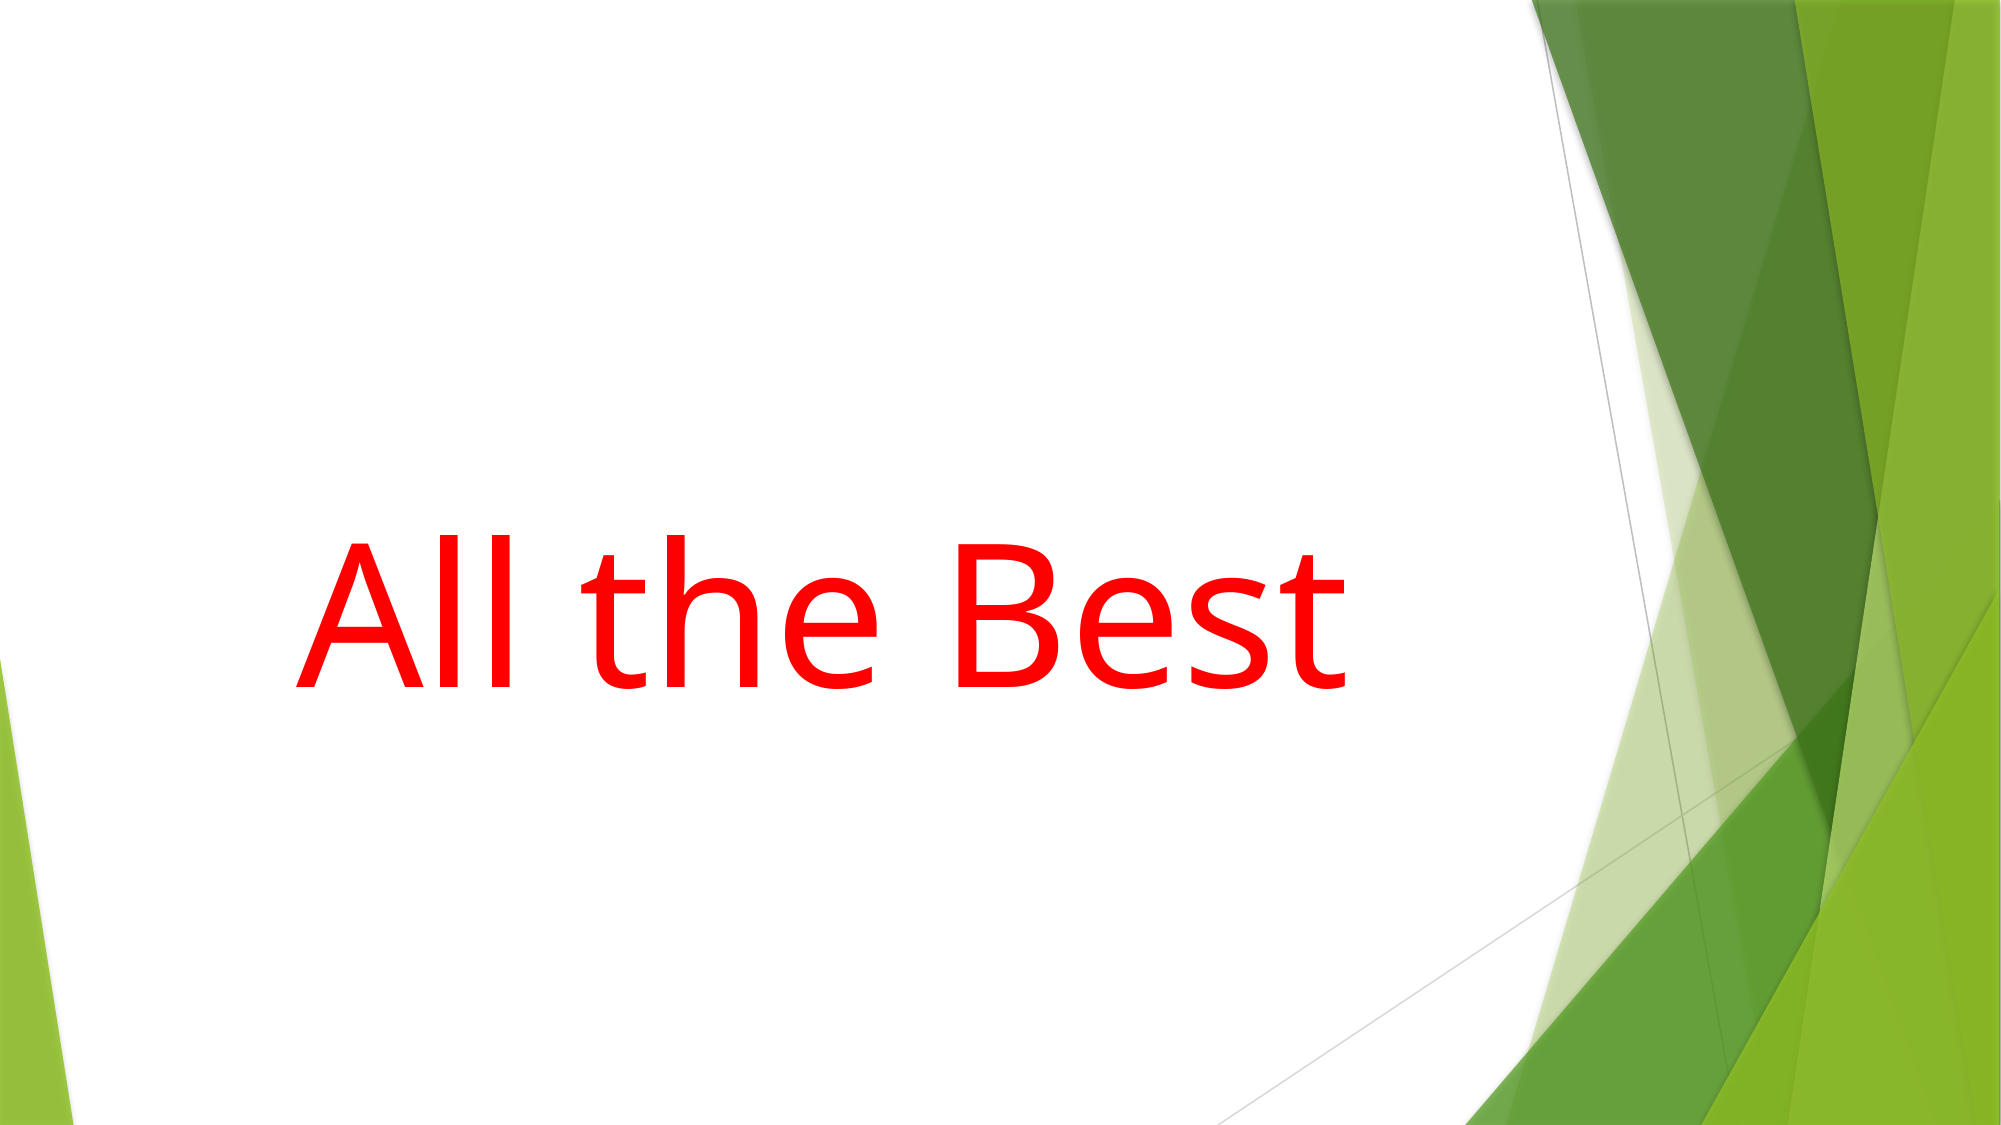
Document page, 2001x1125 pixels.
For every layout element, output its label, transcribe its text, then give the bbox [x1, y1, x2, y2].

title All the Best [281, 480, 1605, 697]
